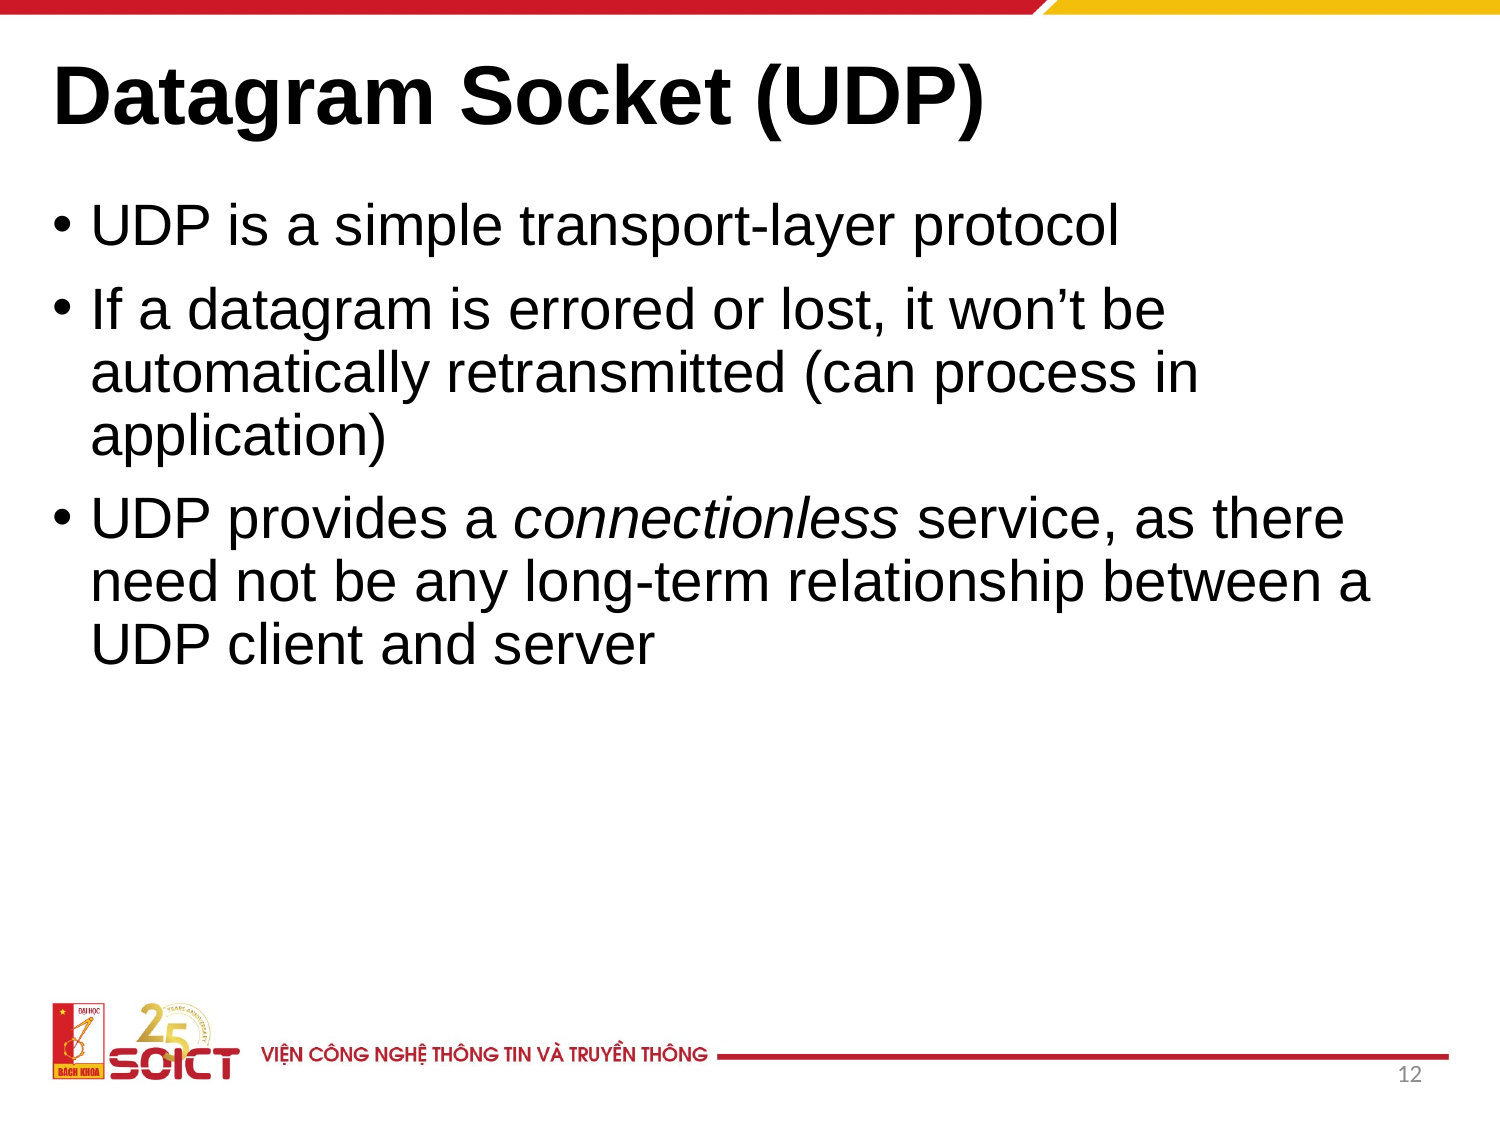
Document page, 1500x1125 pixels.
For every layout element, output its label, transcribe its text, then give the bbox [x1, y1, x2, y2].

list UDP is a simple transport-layer protocol If a datagram is errored or lost, it won’t be automatically retransmitted (can process in application) UDP provides a connectionless service, as there need not be any long-term relationship between a UDP client and server [37, 187, 1438, 1014]
slide_number 12 [1059, 1042, 1438, 1103]
title Datagram Socket (UDP)‏ [37, 20, 1438, 175]
picture [0, 0, 1500, 1125]
